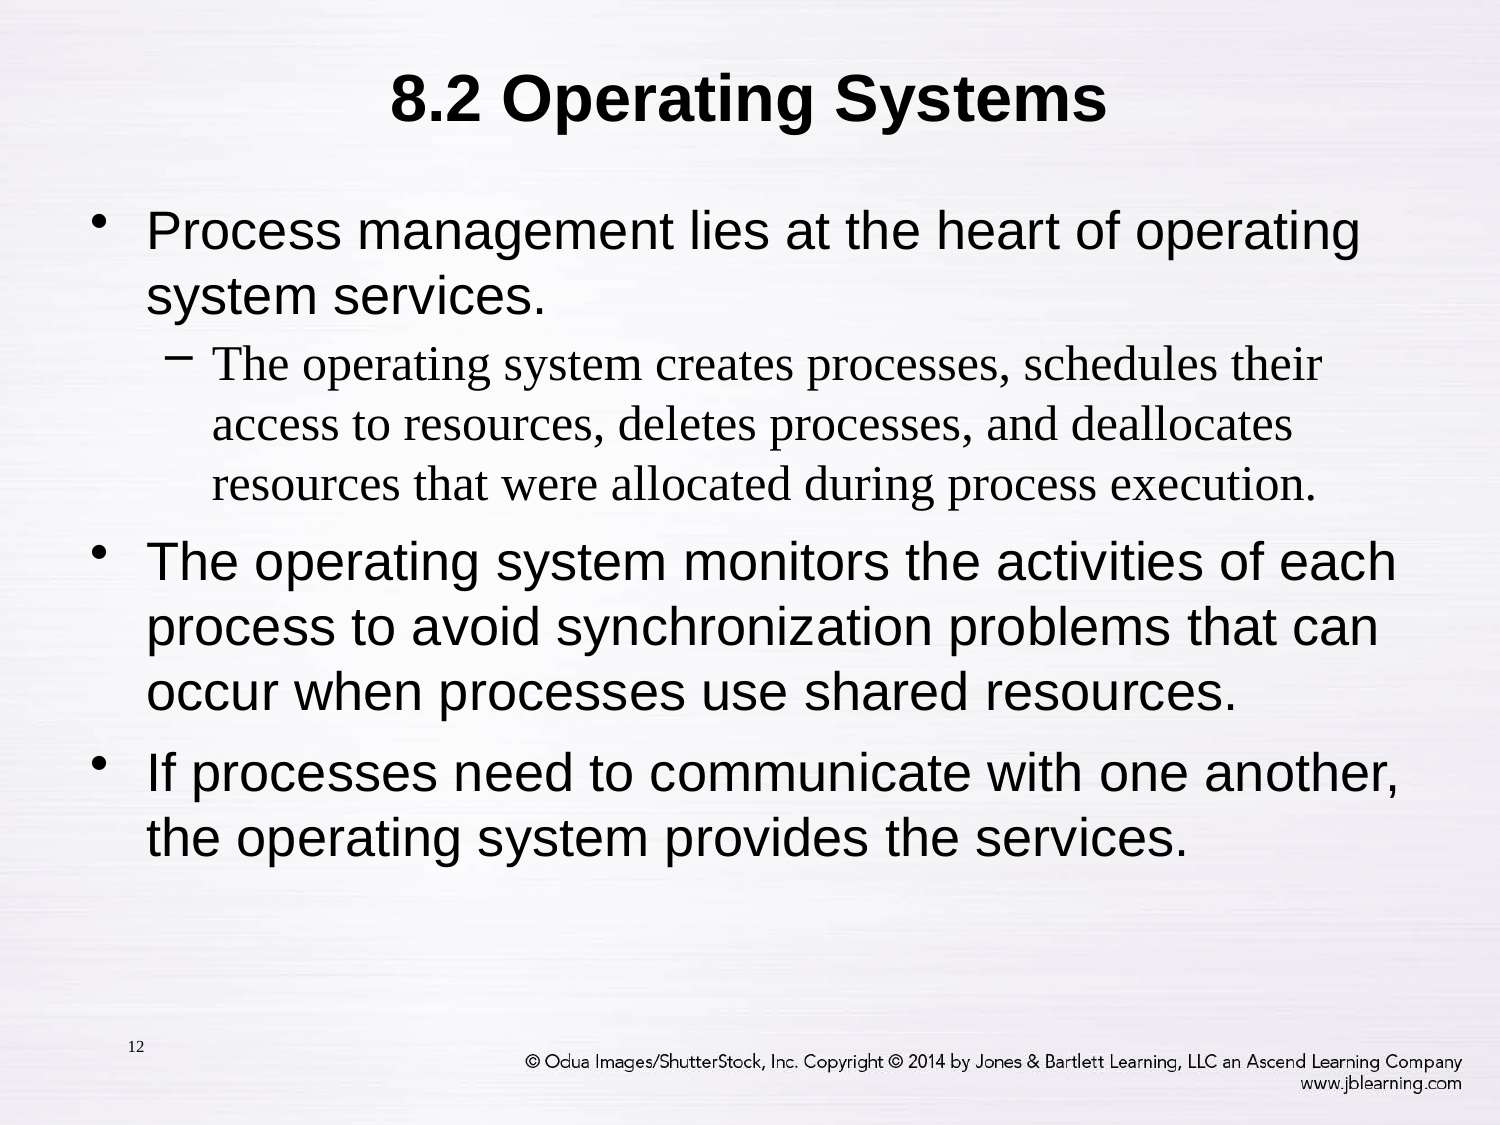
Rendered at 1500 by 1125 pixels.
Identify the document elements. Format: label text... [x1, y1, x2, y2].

list Process management lies at the heart of operating system services. The operating system creates processes, schedules their access to resources, deletes processes, and deallocates resources that were allocated during process execution. The operating system monitors the activities of each process to avoid synchronization problems that can occur when processes use shared resources. If processes need to communicate with one another, the operating system provides the services. [75, 187, 1438, 938]
title 8.2 Operating Systems [262, 50, 1238, 140]
slide_number 12 [112, 1024, 426, 1101]
picture [0, 0, 1500, 1125]
